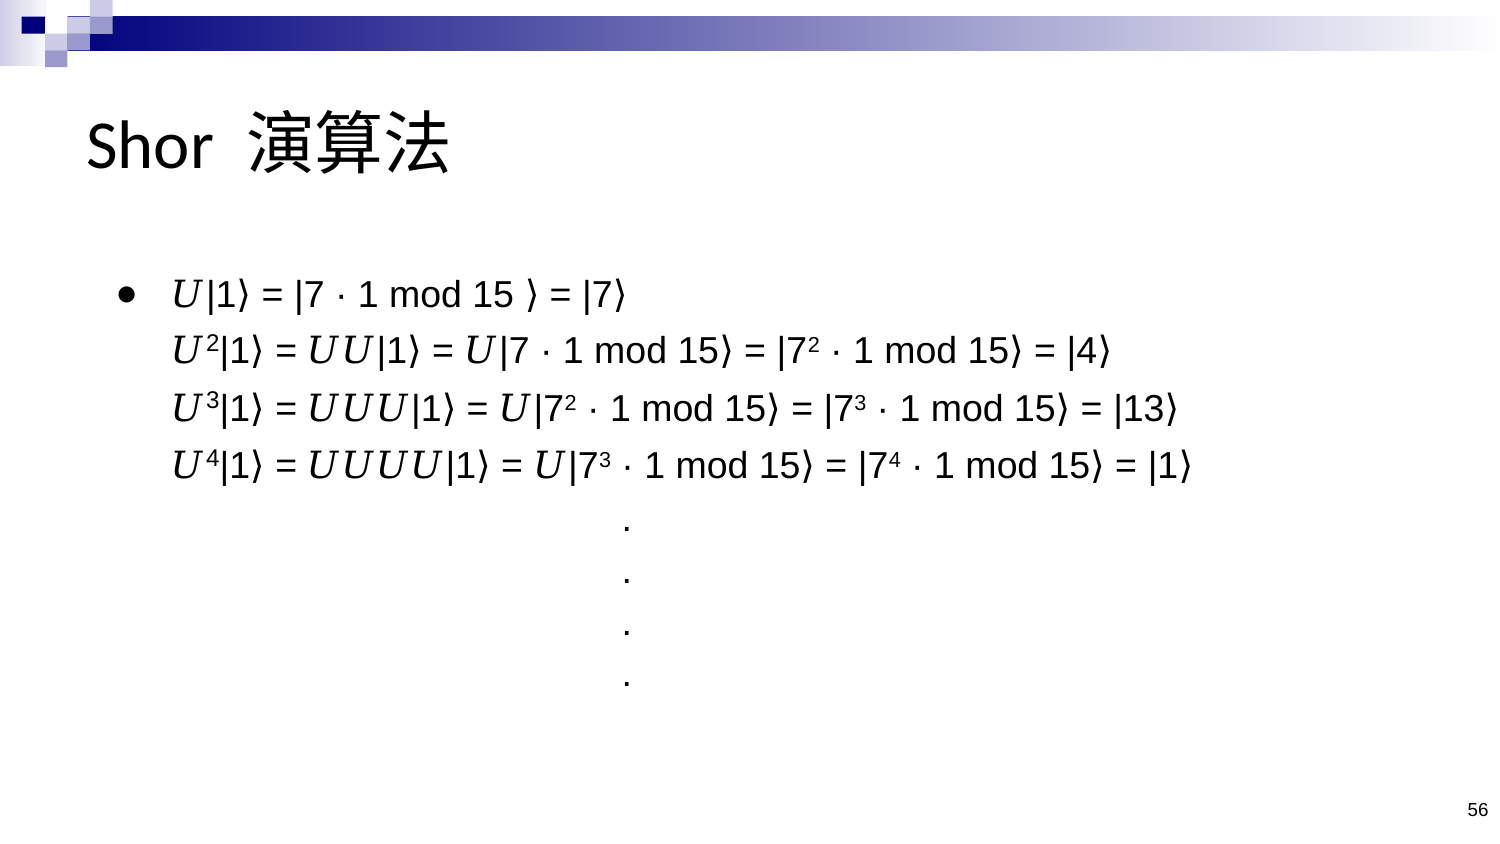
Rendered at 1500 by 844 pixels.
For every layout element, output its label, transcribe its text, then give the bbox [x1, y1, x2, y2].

text_box 𝑈|1⟩ = |7 · 1 mod 15 ⟩ = |7⟩ 𝑈2|1⟩ = 𝑈𝑈|1⟩ = 𝑈|7 · 1 mod 15⟩ = |72 · 1 mod 15⟩ = |4⟩ 𝑈3|1⟩ = 𝑈𝑈𝑈|1⟩ = 𝑈|72 · 1 mod 15⟩ = |73 · 1 mod 15⟩ = |13⟩ 𝑈4|1⟩ = 𝑈𝑈𝑈𝑈|1⟩ = 𝑈|73 · 1 mod 15⟩ = |74 · 1 mod 15⟩ = |1⟩ . . . . [81, 248, 1432, 710]
title Shor 演算法 [75, 56, 1425, 226]
slide_number ‹#› [1149, 796, 1500, 827]
